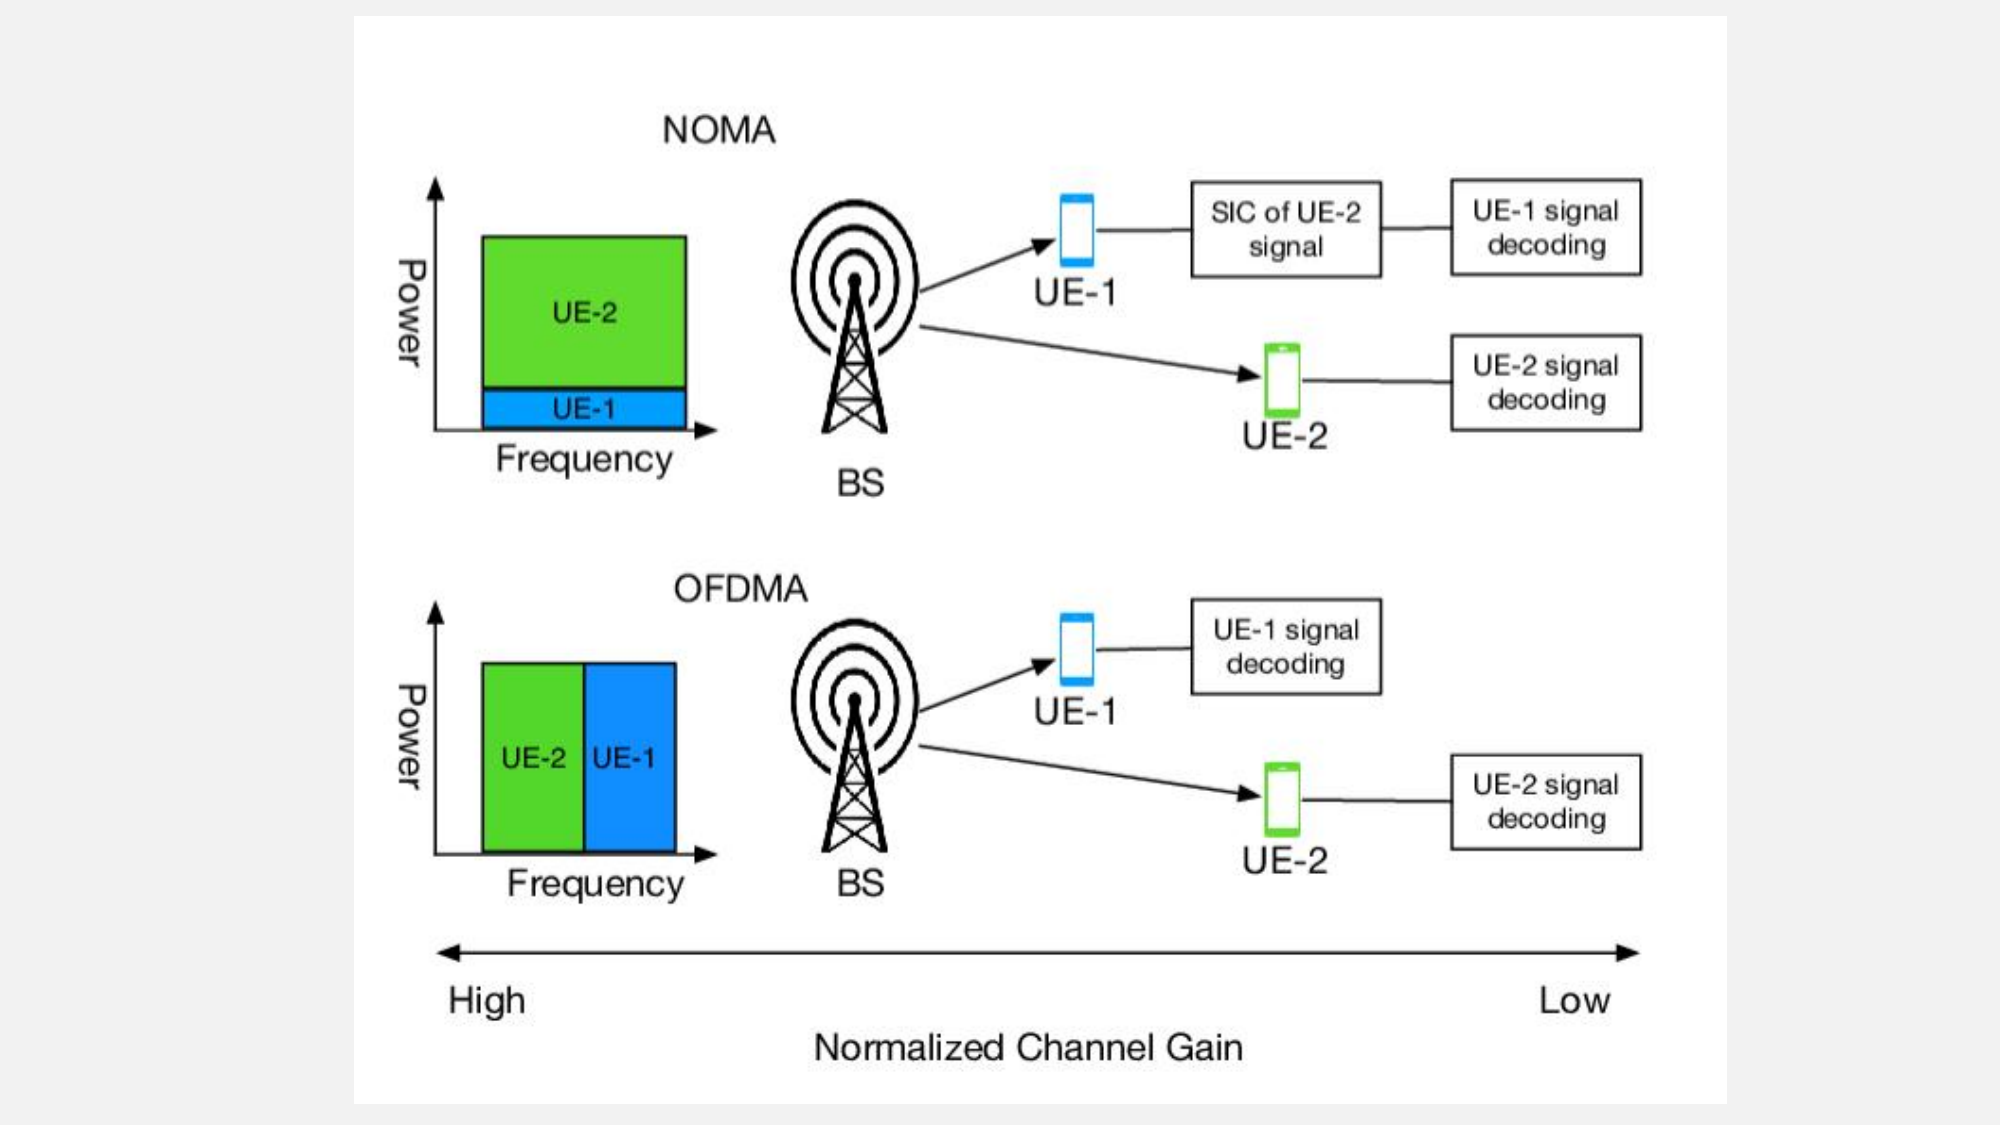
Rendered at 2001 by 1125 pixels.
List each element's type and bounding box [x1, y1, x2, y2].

picture [354, 16, 1727, 1104]
